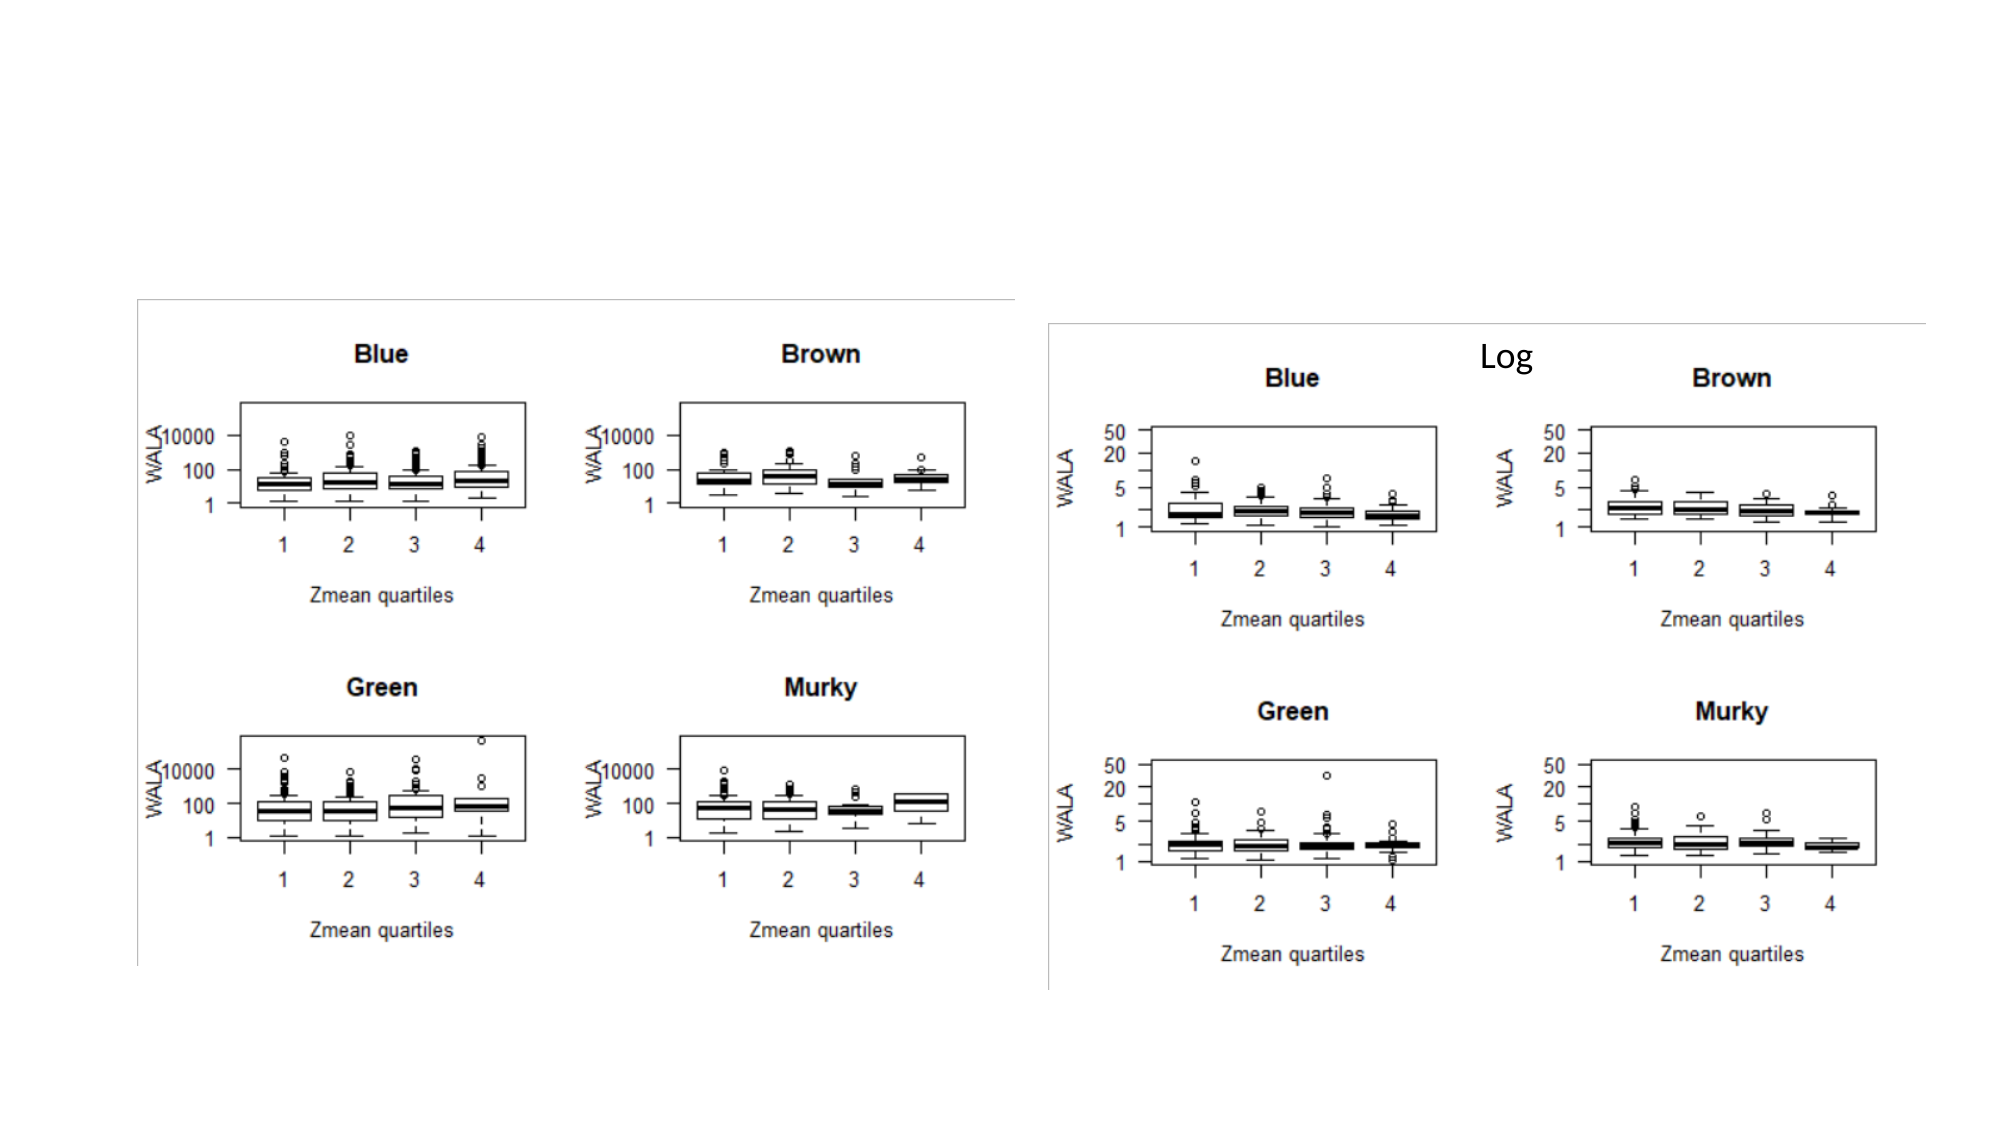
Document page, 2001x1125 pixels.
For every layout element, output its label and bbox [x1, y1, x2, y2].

picture [137, 299, 1015, 966]
picture [1048, 323, 1926, 990]
